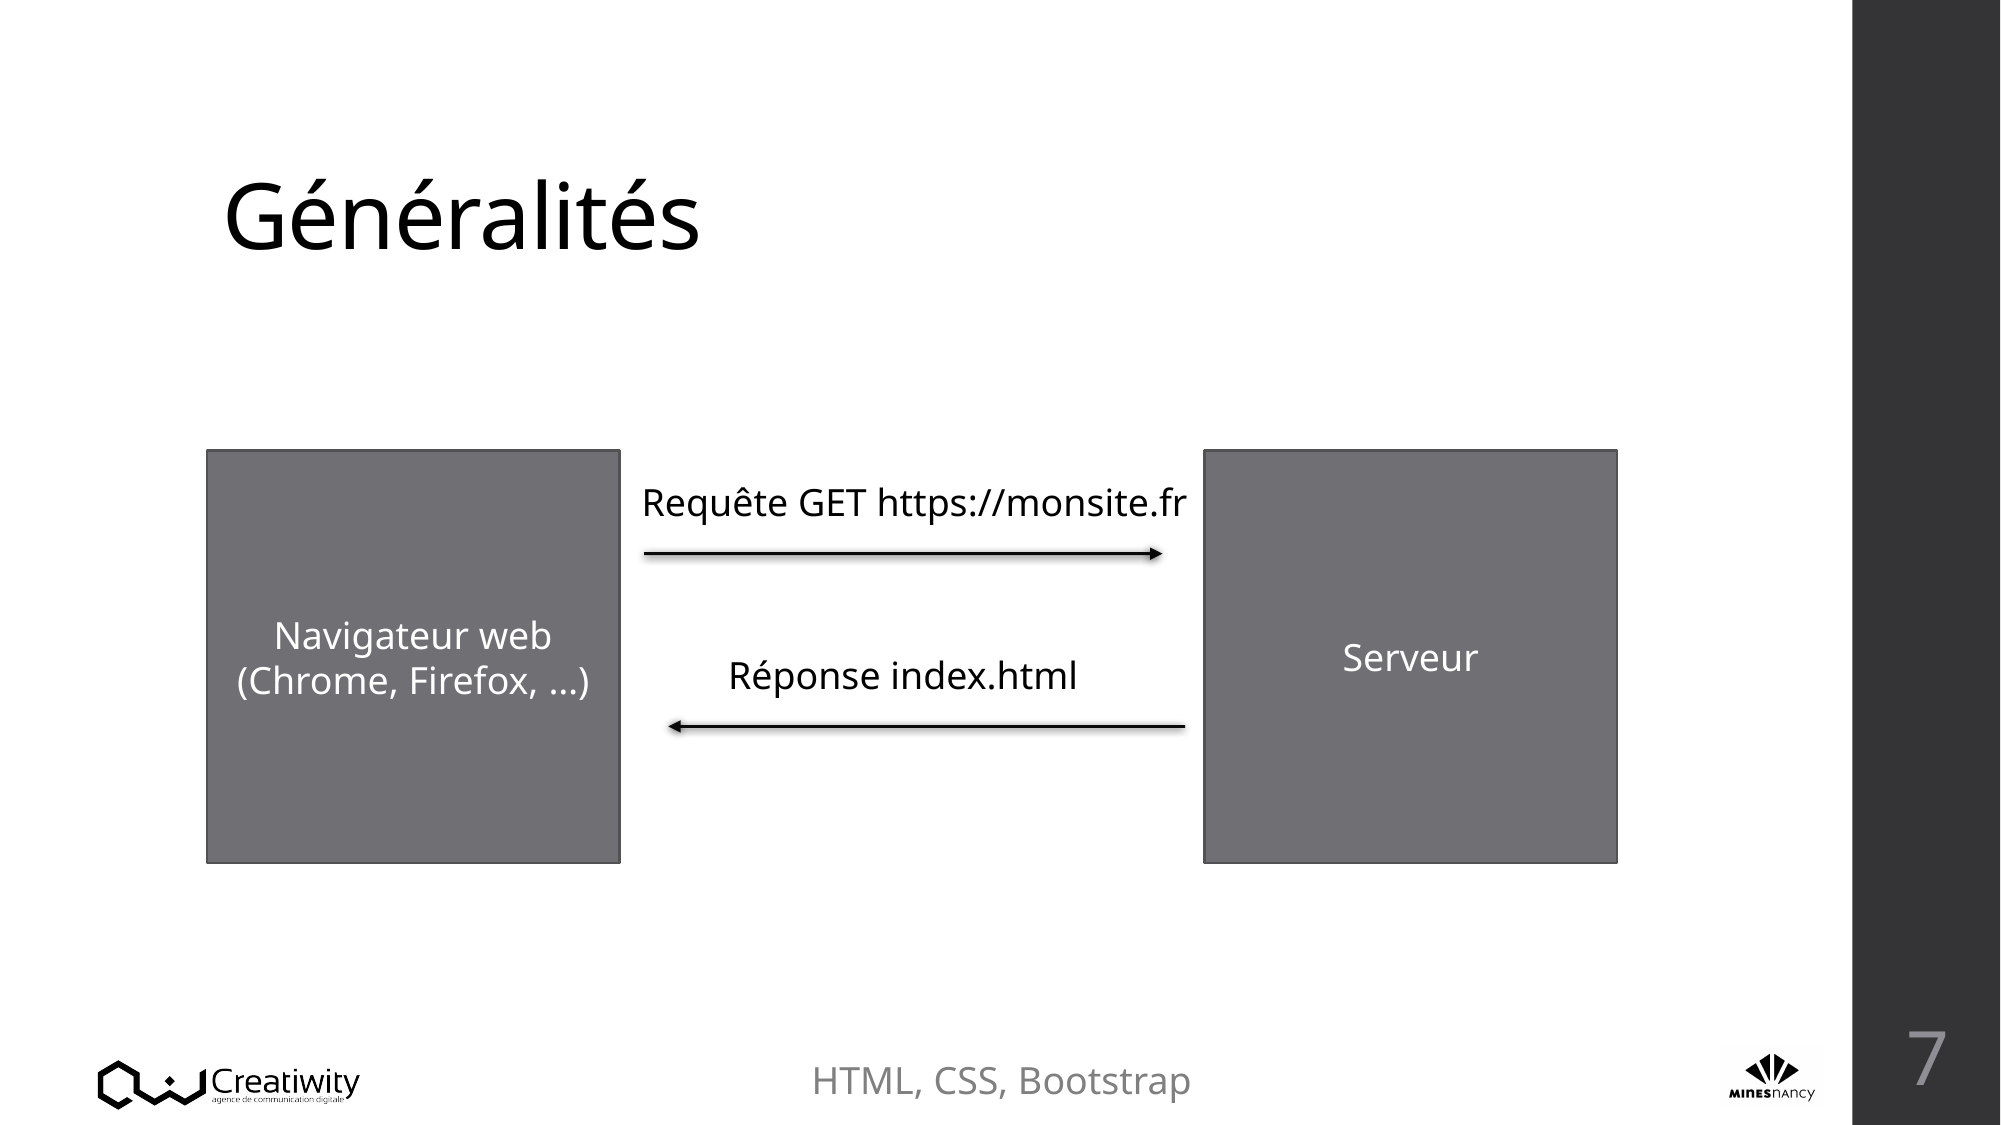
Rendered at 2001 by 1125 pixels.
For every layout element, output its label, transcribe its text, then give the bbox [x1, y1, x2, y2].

text_box Serveur [1203, 449, 1618, 864]
slide_number 7 [1852, 1012, 2000, 1110]
text_box Réponse index.html [713, 644, 1094, 705]
text_box Navigateur web (Chrome, Firefox, …) [206, 449, 621, 864]
text_box Requête GET https://monsite.fr [626, 471, 1203, 532]
title Généralités [206, 60, 1797, 278]
picture [1719, 1043, 1825, 1110]
picture [97, 1060, 360, 1110]
